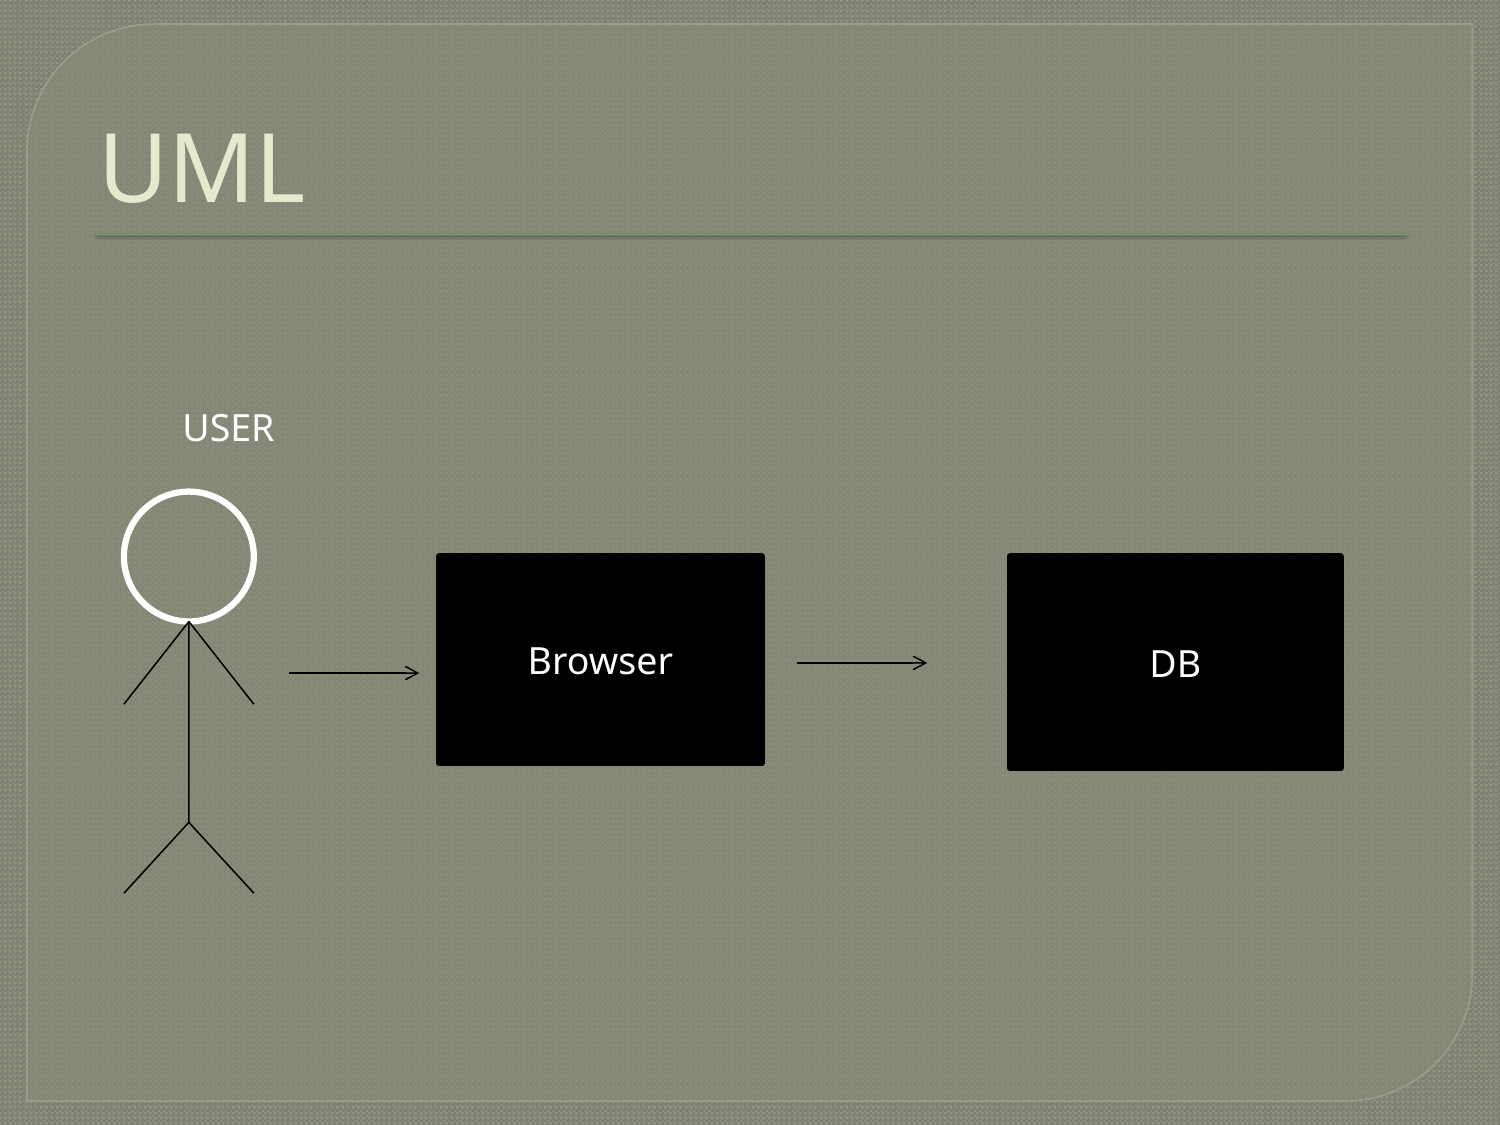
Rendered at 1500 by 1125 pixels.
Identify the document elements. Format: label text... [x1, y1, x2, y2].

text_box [190, 822, 255, 894]
text_box USER [156, 397, 290, 457]
title UML [75, 41, 1425, 230]
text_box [190, 621, 255, 705]
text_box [123, 822, 190, 894]
text_box [120, 488, 257, 621]
text_box DB [1007, 553, 1344, 771]
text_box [123, 621, 190, 705]
text_box Browser [436, 553, 765, 766]
